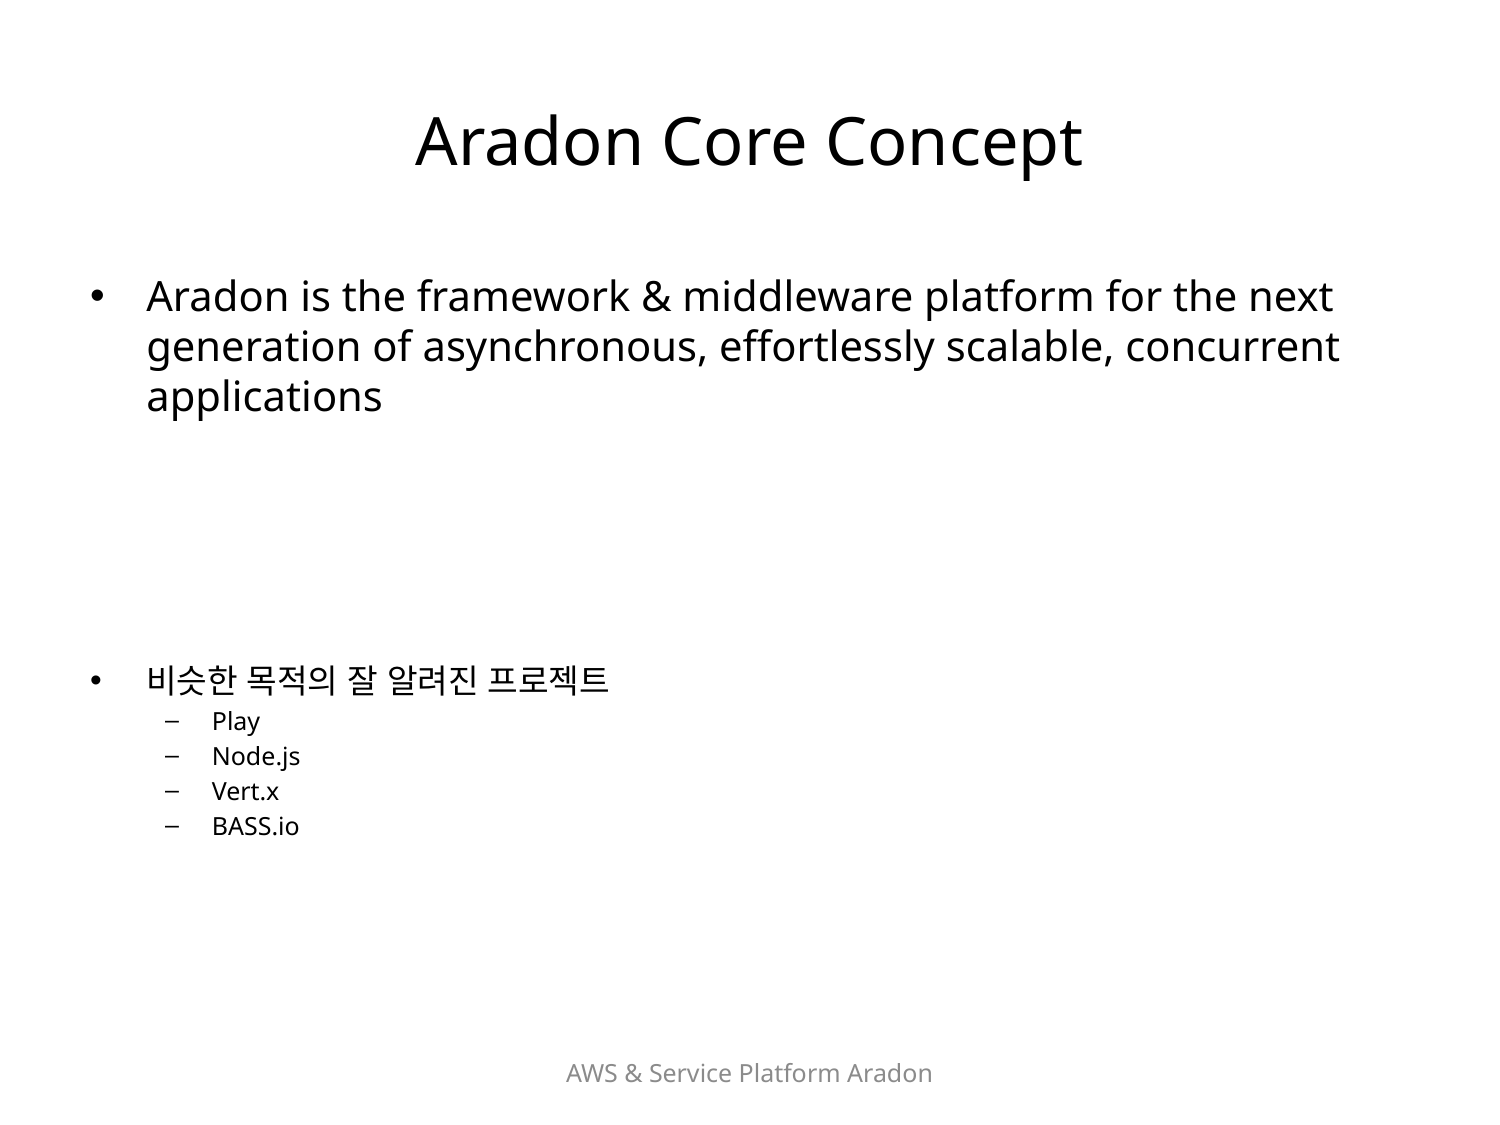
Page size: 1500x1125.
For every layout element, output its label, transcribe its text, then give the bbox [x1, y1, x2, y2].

footer AWS & Service Platform Aradon [512, 1042, 988, 1103]
title Aradon Core Concept [75, 45, 1425, 233]
list Aradon is the framework & middleware platform for the next generation of asynchronous, effortlessly scalable, concurrent applications 비슷한 목적의 잘 알려진 프로젝트 Play Node.js Vert.x BASS.io [75, 262, 1425, 1005]
